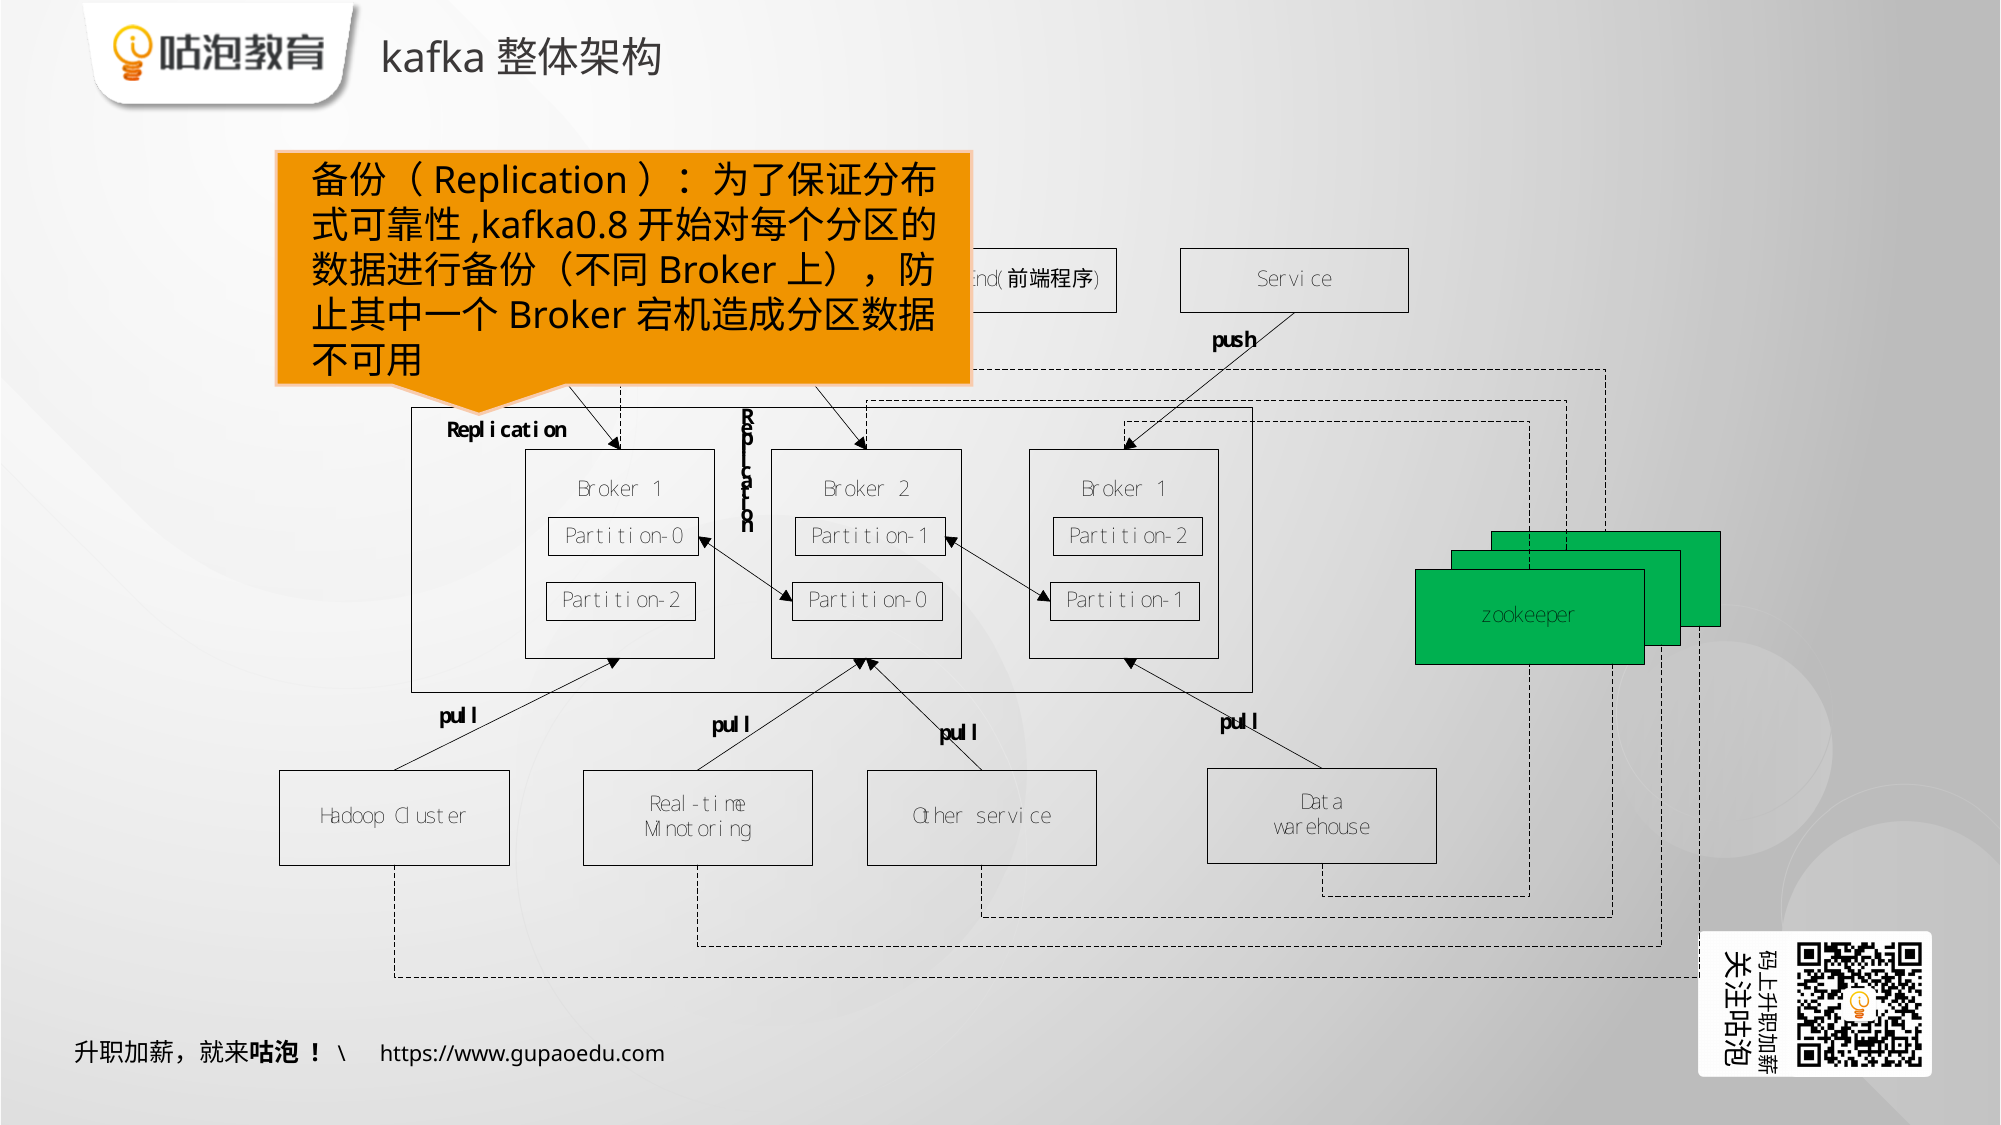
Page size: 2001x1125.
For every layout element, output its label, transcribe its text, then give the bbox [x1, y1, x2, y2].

title kafka整体架构 [365, 16, 1044, 96]
picture [0, 0, 2001, 1125]
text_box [275, 244, 1724, 981]
text_box 备份（Replication）：为了保证分布式可靠性,kafka0.8开始对每个分区的数据进行备份（不同Broker上），防止其中一个Broker宕机造成分区数据不可用 [276, 151, 972, 244]
